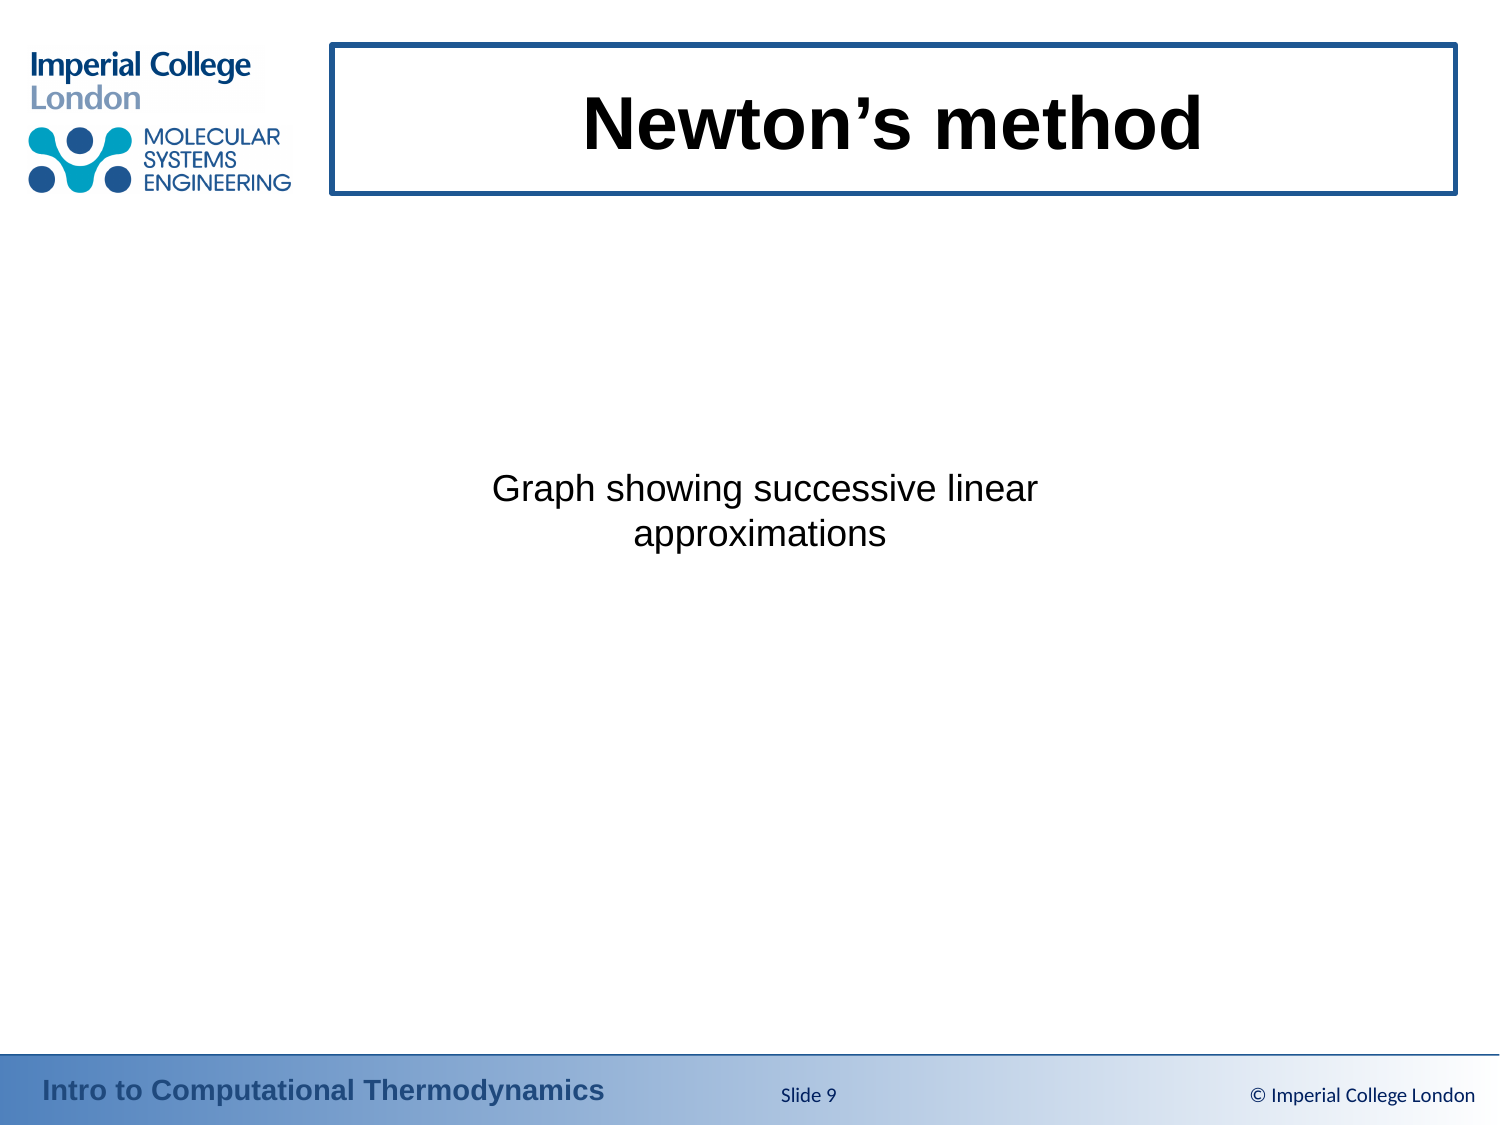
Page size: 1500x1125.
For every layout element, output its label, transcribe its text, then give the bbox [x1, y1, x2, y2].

picture [27, 125, 293, 194]
footer © Imperial College London [1234, 1073, 1495, 1115]
picture [27, 45, 265, 113]
text_box Graph showing successive linear approximations [468, 456, 1063, 562]
title Newton’s method [329, 42, 1458, 196]
slide_number Slide 9 [667, 1073, 952, 1115]
